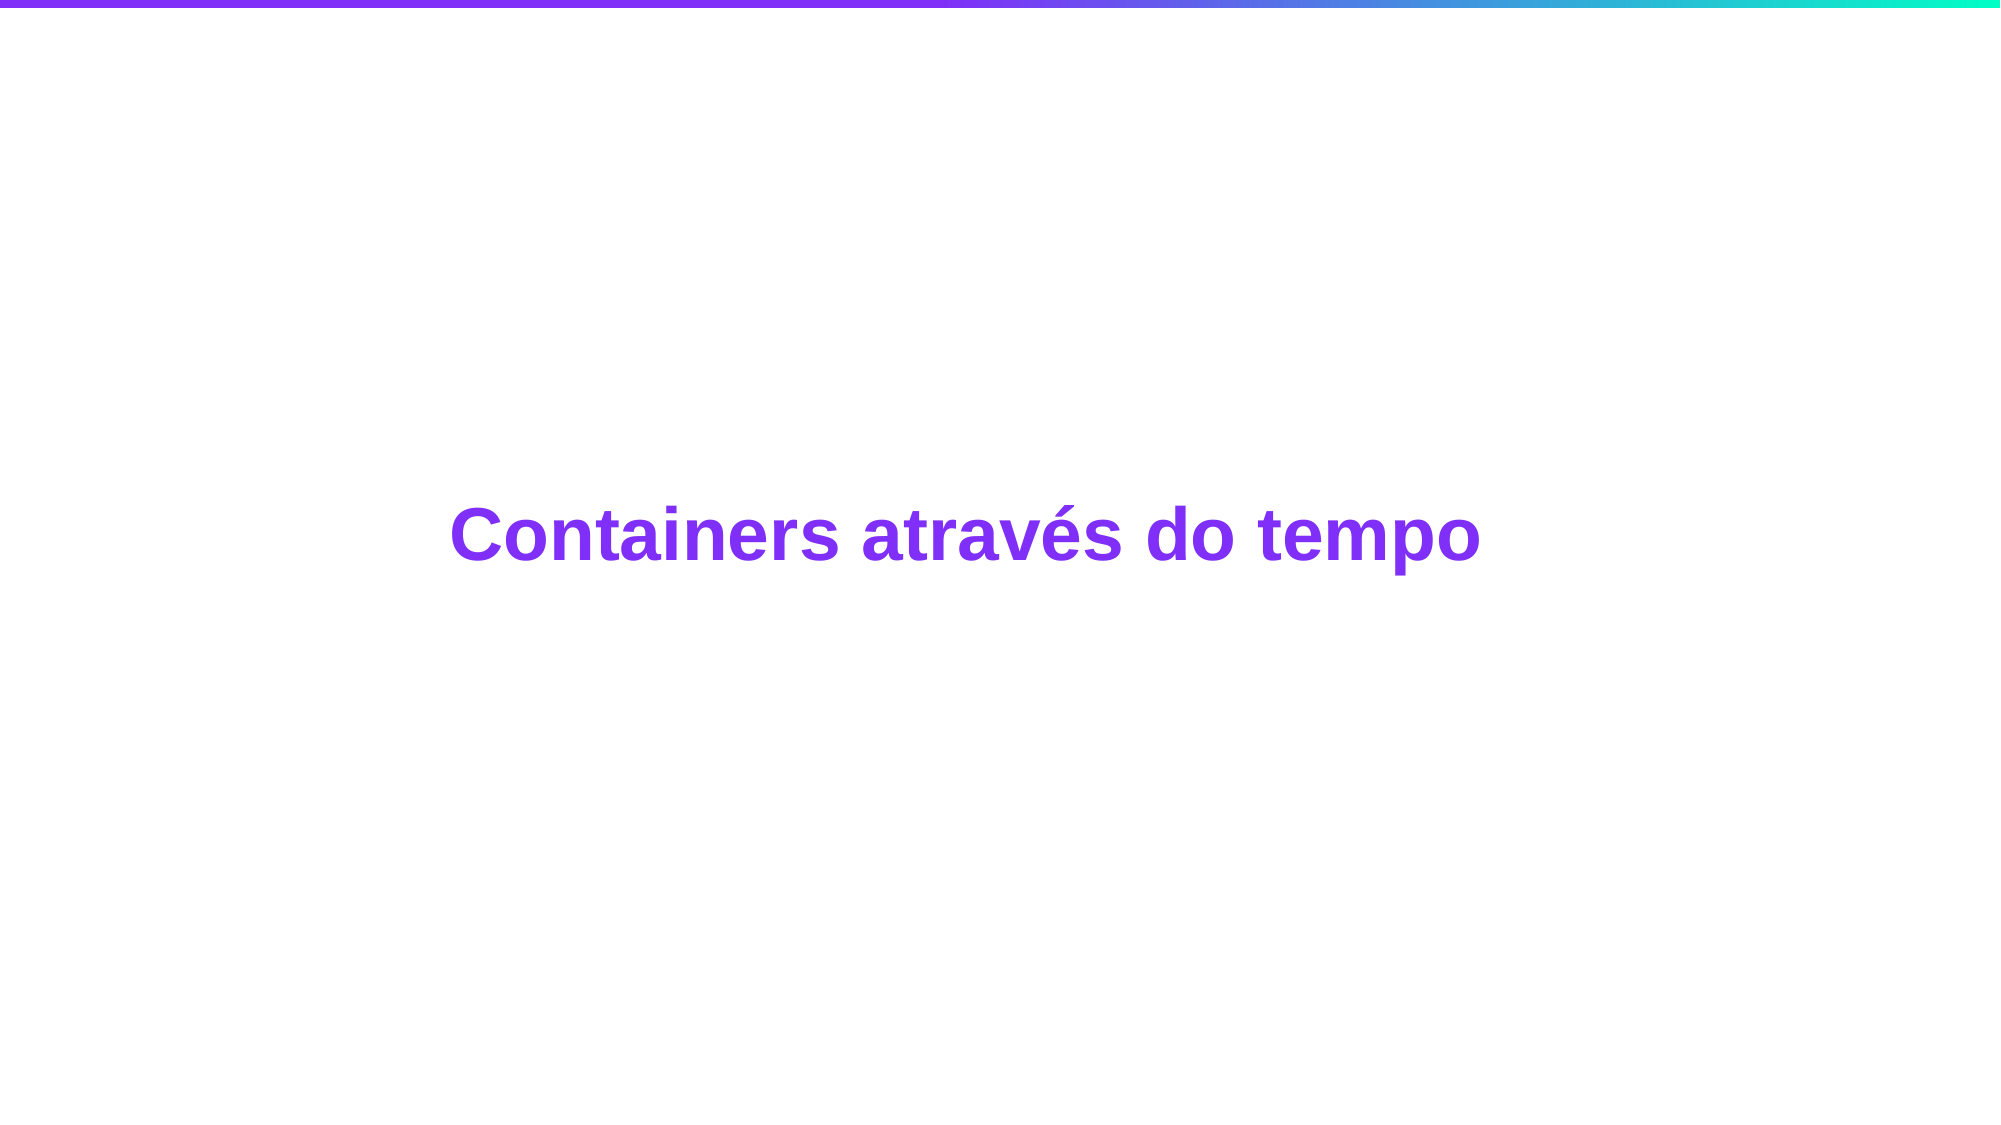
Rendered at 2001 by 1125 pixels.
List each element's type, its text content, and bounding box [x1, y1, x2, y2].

text_box [0, 0, 2000, 9]
text_box Containers através do tempo [434, 477, 1536, 583]
